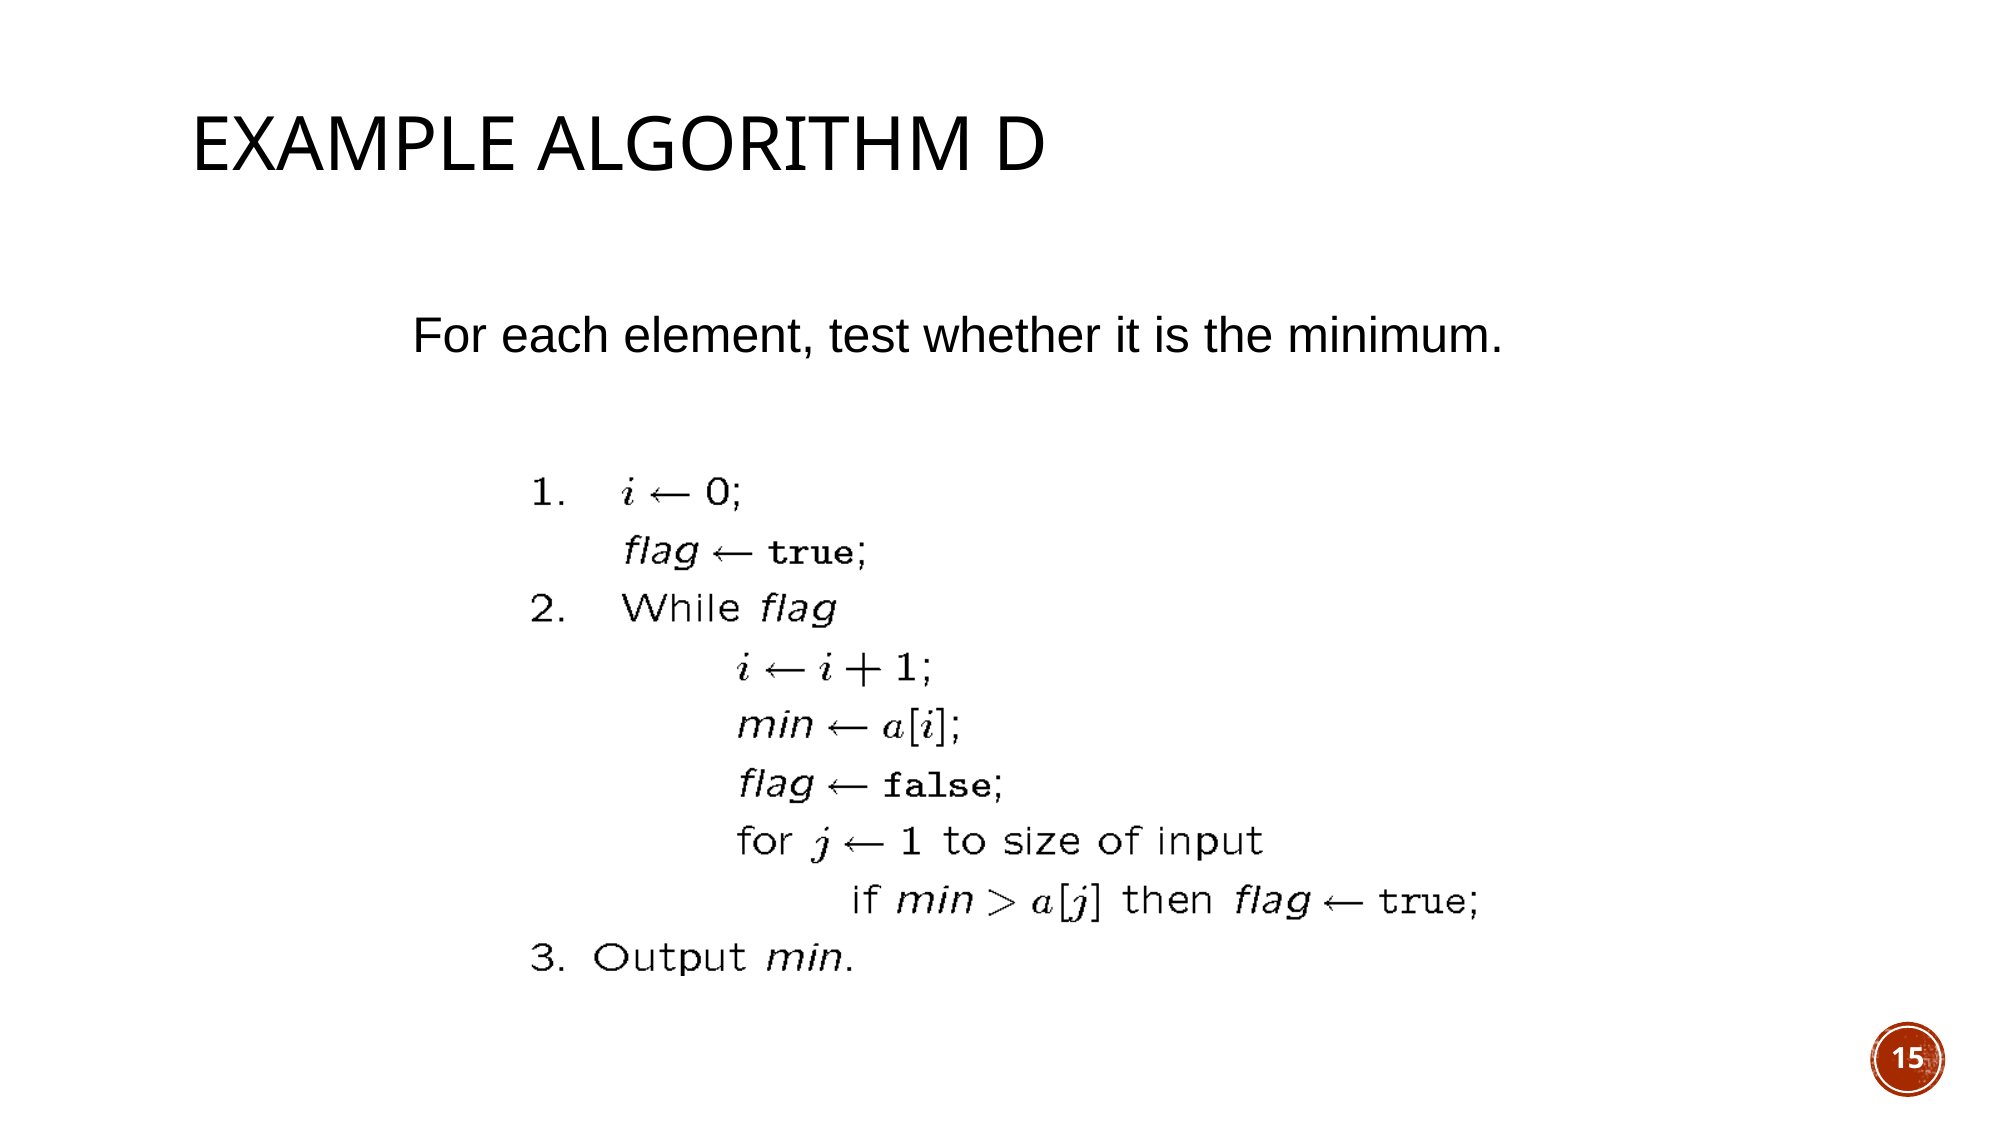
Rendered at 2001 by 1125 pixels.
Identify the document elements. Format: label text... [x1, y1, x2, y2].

slide_number 15 [1855, 1028, 1961, 1089]
text_box For each element, test whether it is the minimum. [397, 295, 1520, 371]
title Example Algorithm D [175, 13, 1826, 278]
picture [522, 470, 1487, 976]
